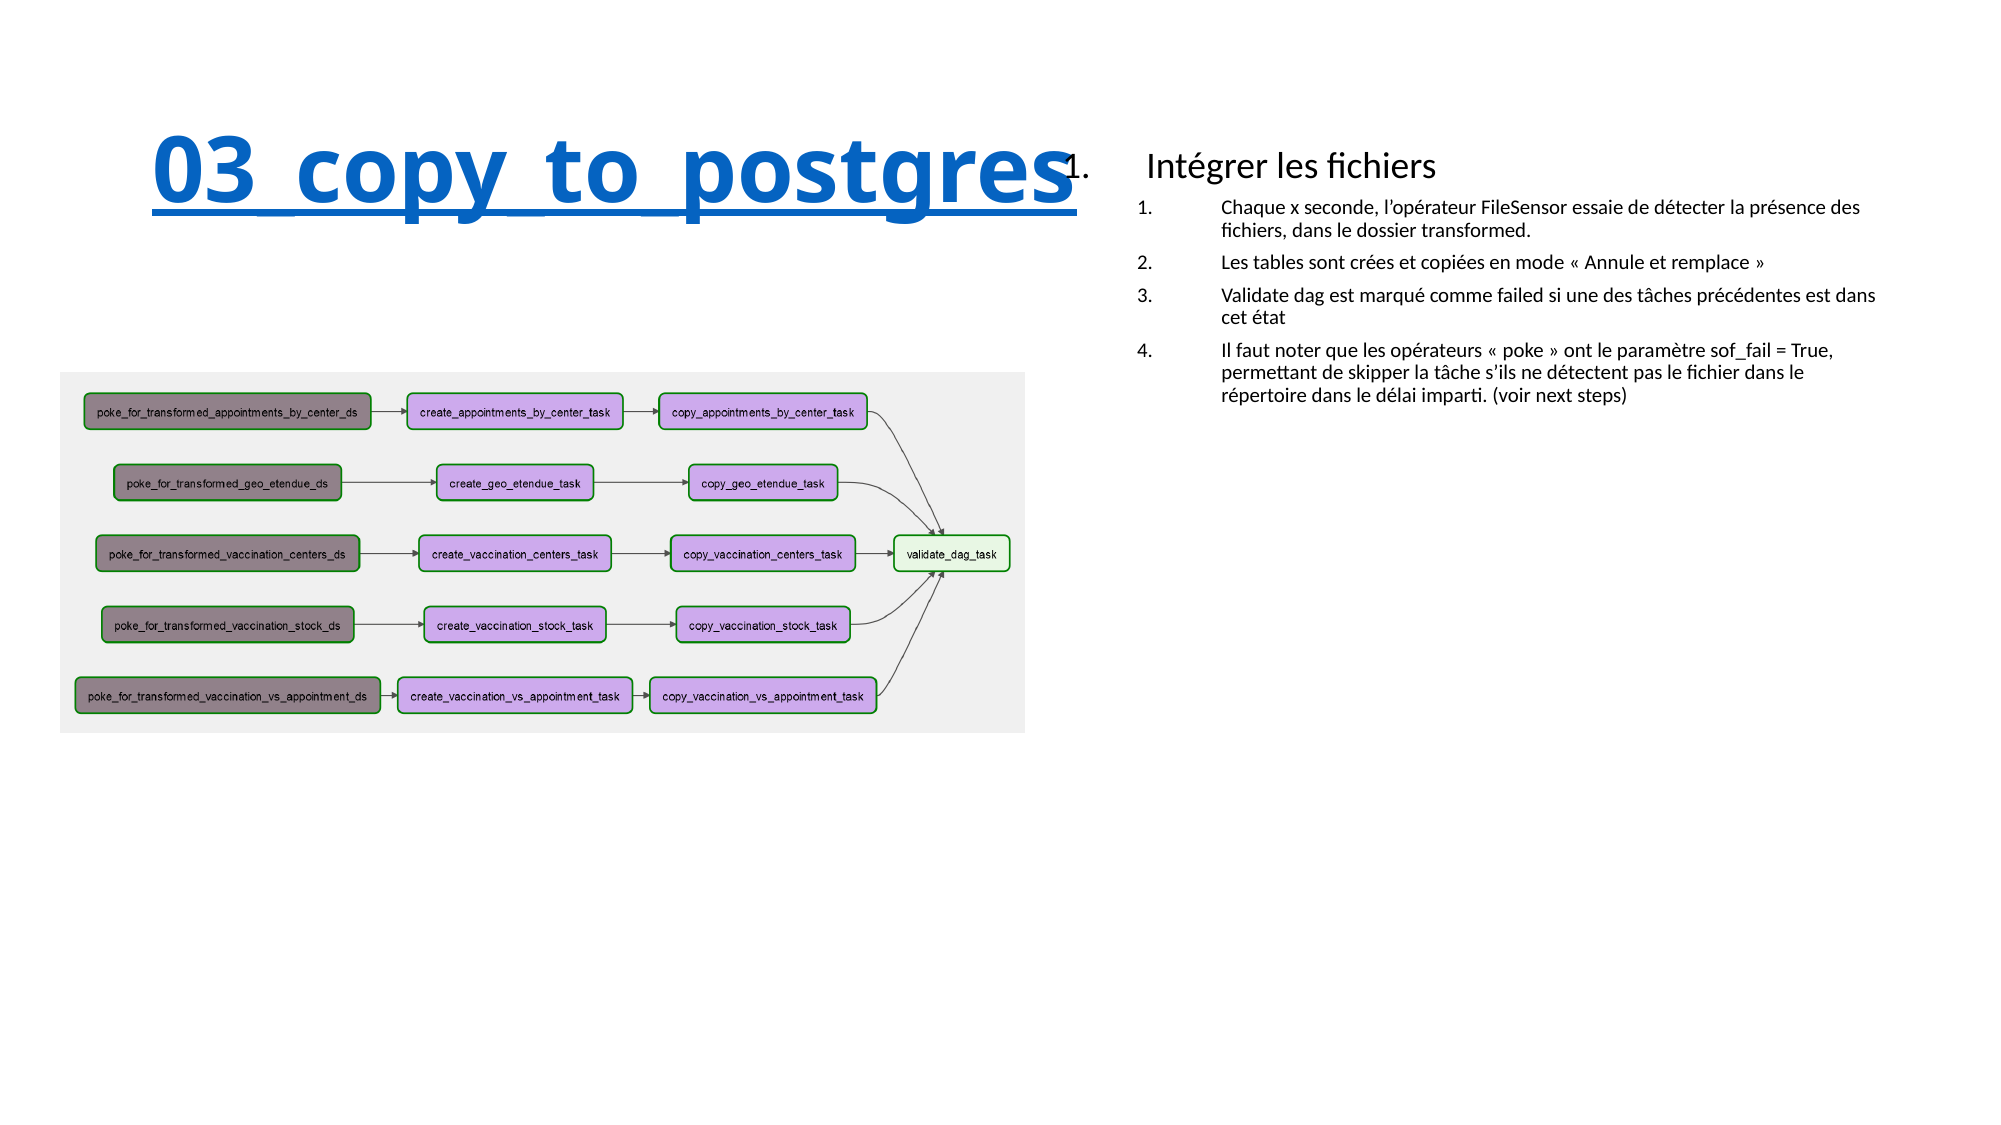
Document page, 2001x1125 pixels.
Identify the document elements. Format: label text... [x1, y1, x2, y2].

list Intégrer les fichiers Chaque x seconde, l’opérateur FileSensor essaie de détecter la présence des fichiers, dans le dossier transformed. Les tables sont crées et copiées en mode « Annule et remplace » Validate dag est marqué comme failed si une des tâches précédentes est dans cet état Il faut noter que les opérateurs « poke » ont le paramètre sof_fail = True, permettant de skipper la tâche s’ils ne détectent pas le fichier dans le répertoire dans le délai imparti. (voir next steps) [1047, 138, 1903, 853]
title 03_copy_to_postgres [137, 59, 1863, 278]
picture [60, 372, 1025, 733]
